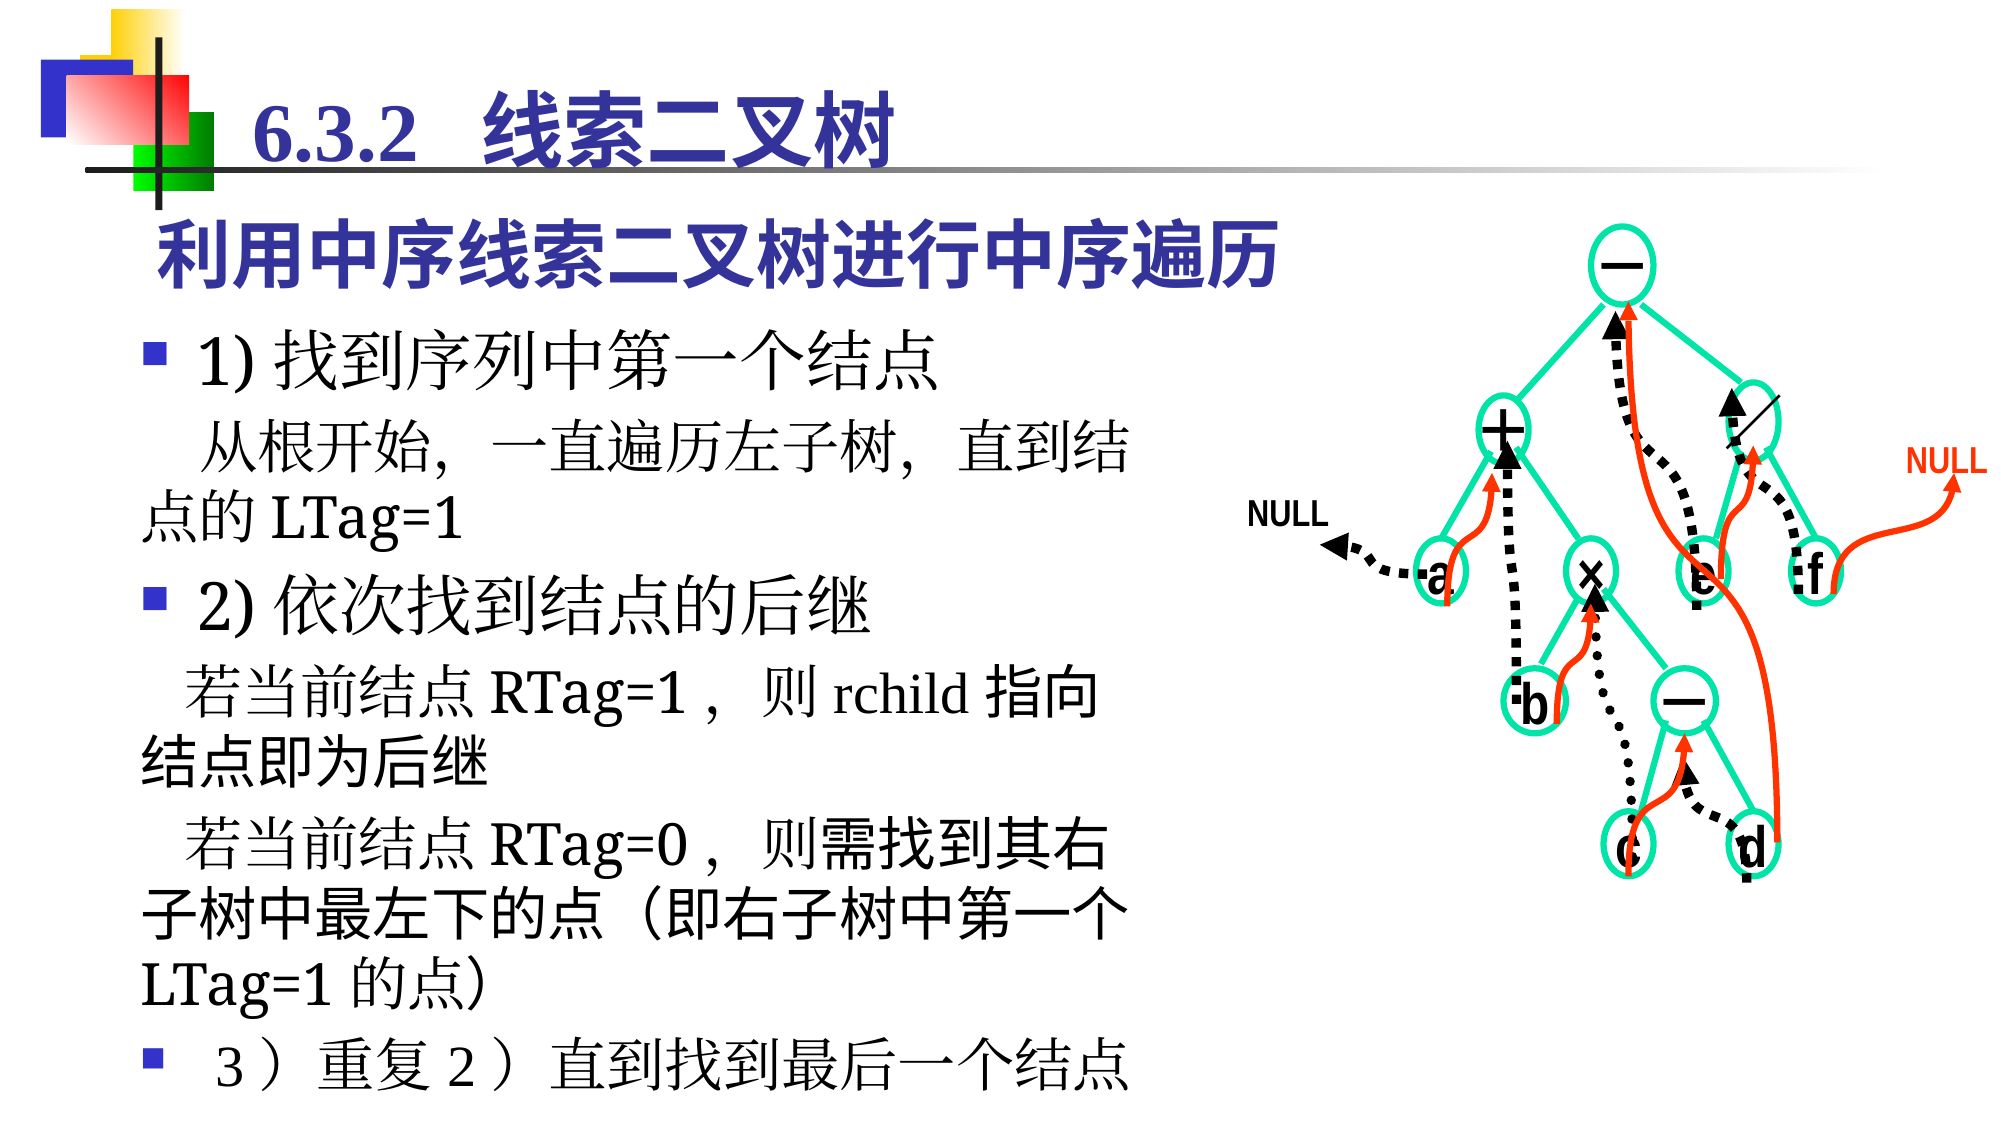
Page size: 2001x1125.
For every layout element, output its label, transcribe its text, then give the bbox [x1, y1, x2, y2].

title 利用中序线索二叉树进行中序遍历 [141, 182, 1416, 306]
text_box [1446, 301, 2000, 877]
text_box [1415, 226, 1842, 309]
list 1)找到序列中第一个结点 从根开始，一直遍历左子树，直到结点的LTag=1 2)依次找到结点的后继 若当前结点RTag=1，则rchild指向结点即为后继 若当前结点RTag=0，则需找到其右子树中最左下的点（即右子树中第一个LTag=1的点） 3）重复2）直到找到最后一个结点 [125, 311, 1157, 1125]
text_box 6.3.2 线索二叉树 [237, 72, 1512, 186]
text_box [1232, 310, 1444, 883]
